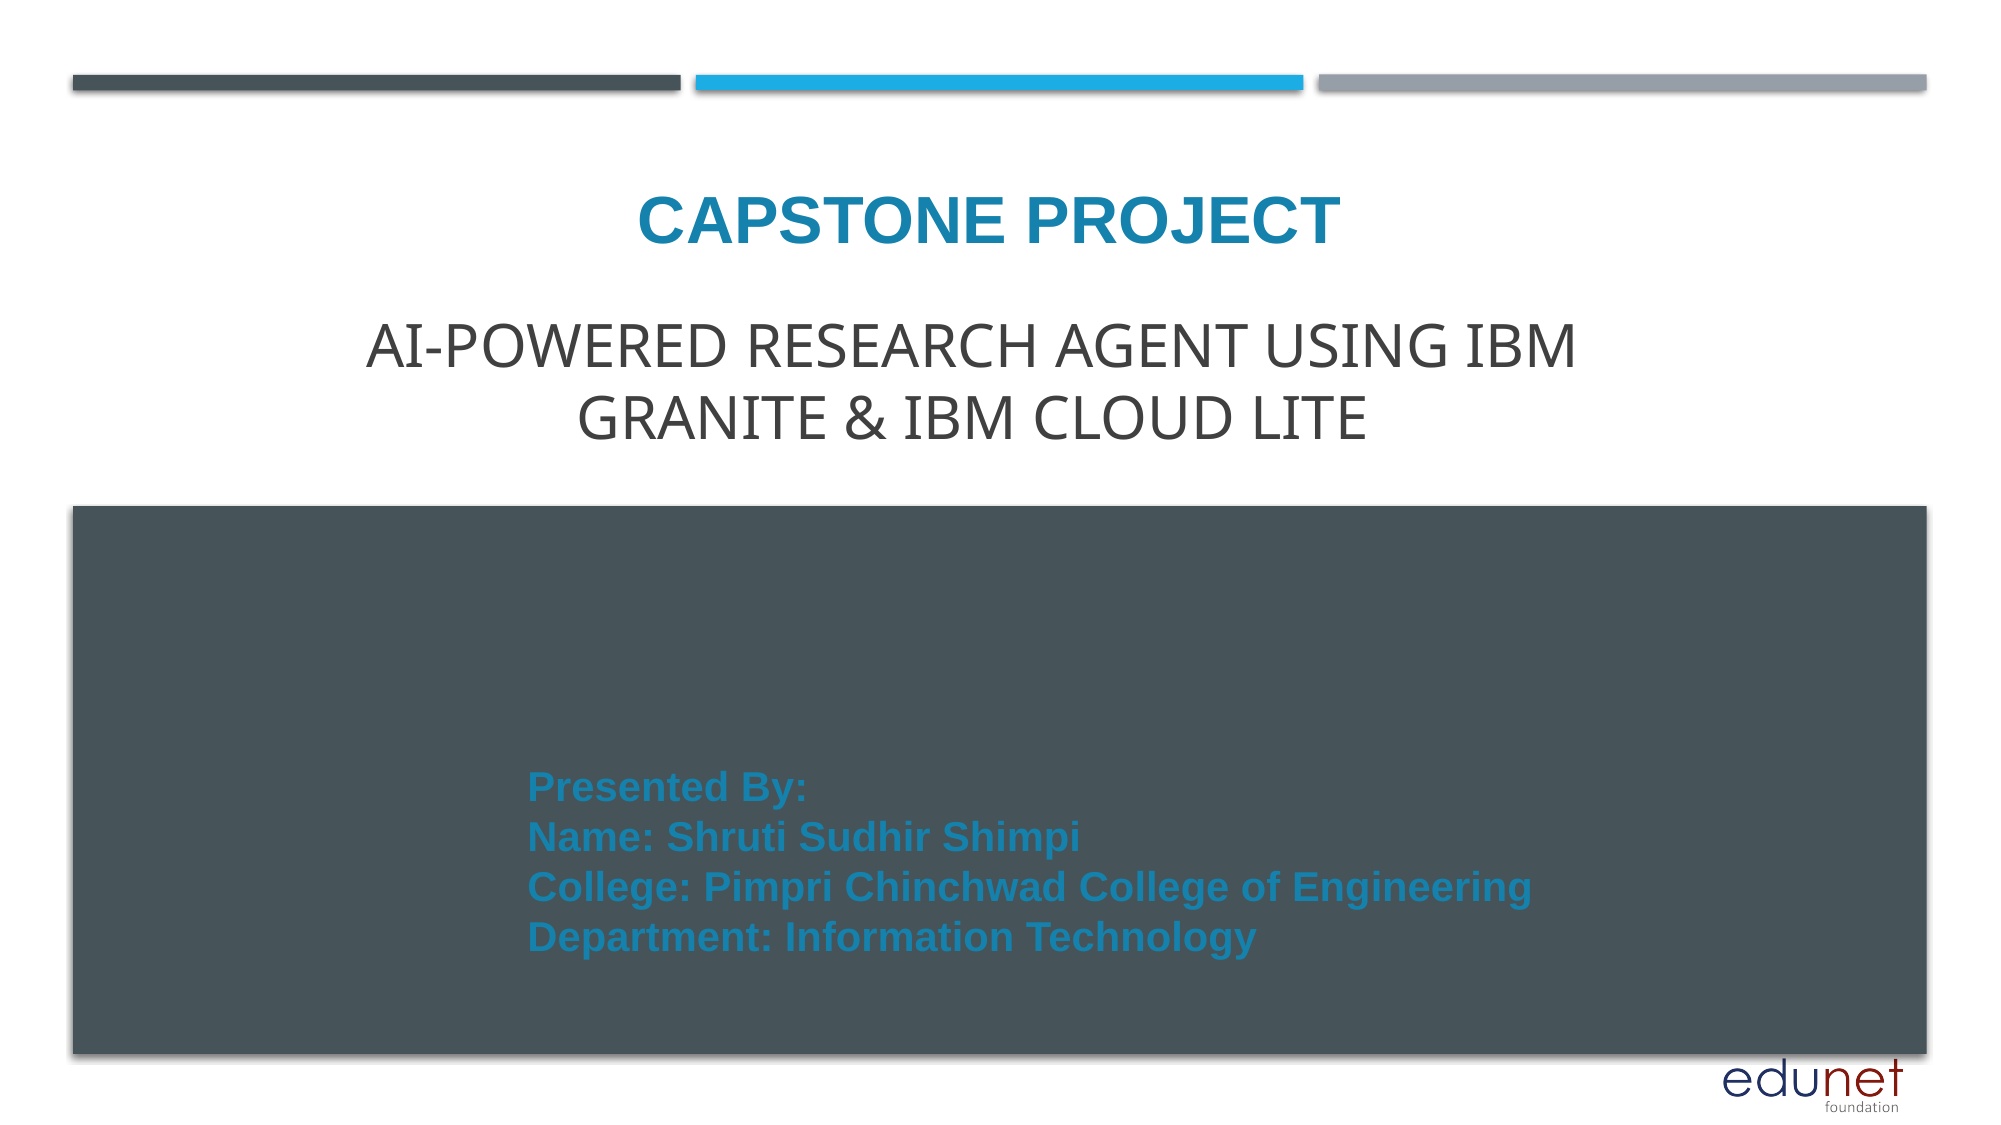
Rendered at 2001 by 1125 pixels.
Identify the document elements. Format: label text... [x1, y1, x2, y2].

picture [1719, 1056, 1905, 1116]
text_box CAPSTONE PROJECT [0, 169, 2000, 265]
title AI-Powered Research Agent using IBM Granite & IBM Cloud Lite [222, 298, 1723, 460]
text_box Presented By: Name: Shruti Sudhir Shimpi College: Pimpri Chinchwad College of Engineering Department: Information Technology [512, 752, 1822, 968]
